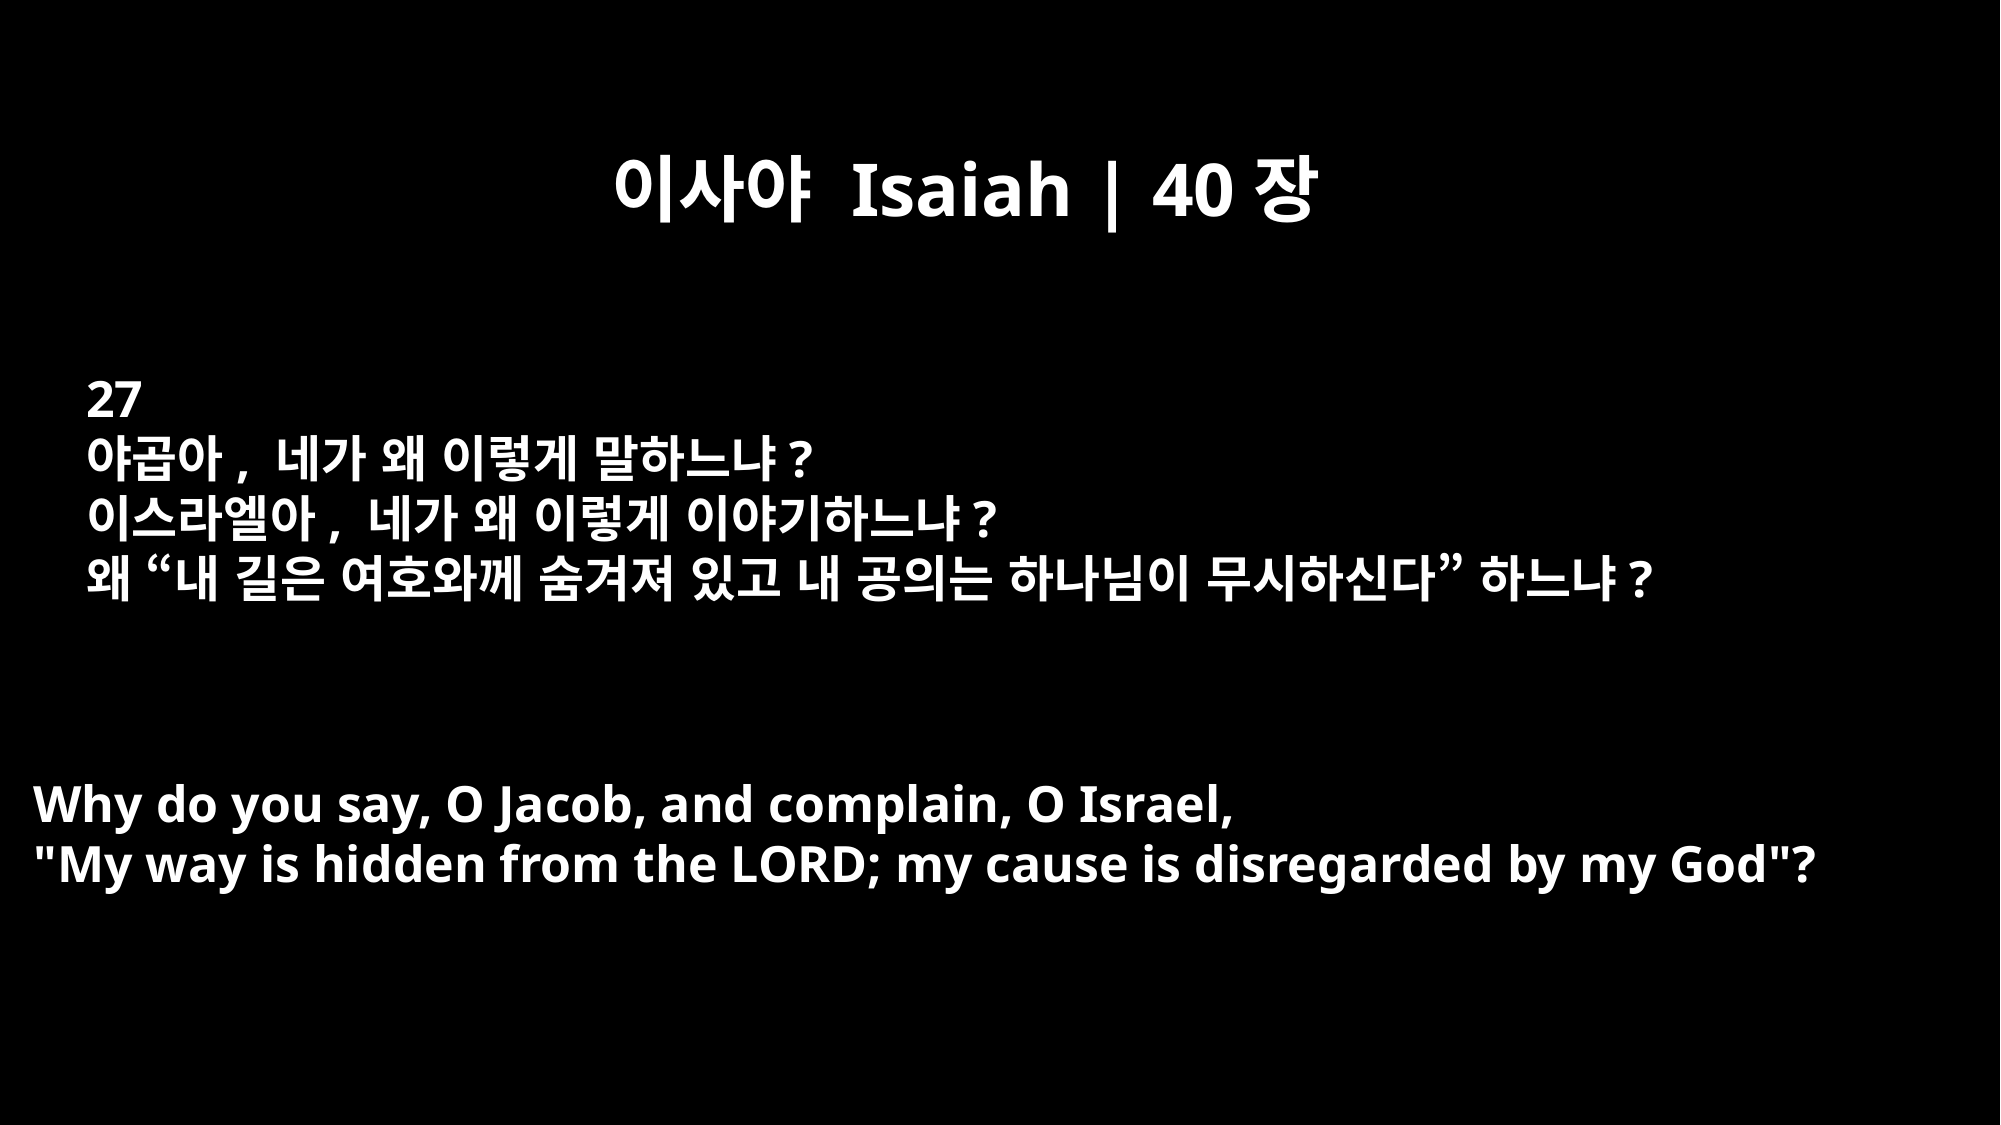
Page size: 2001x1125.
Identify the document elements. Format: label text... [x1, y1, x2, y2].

text_box 27 야곱아, 네가 왜 이렇게 말하느냐? 이스라엘아, 네가 왜 이렇게 이야기하느냐? 왜 “내 길은 여호와께 숨겨져 있고 내 공의는 하나님이 무시하신다” 하느냐? [71, 359, 1669, 615]
text_box 이사야 Isaiah | 40장 [596, 136, 1336, 239]
text_box Why do you say, O Jacob, and complain, O Israel, "My way is hidden from the LORD; my cause is disregarded by my God"? [18, 764, 1832, 900]
